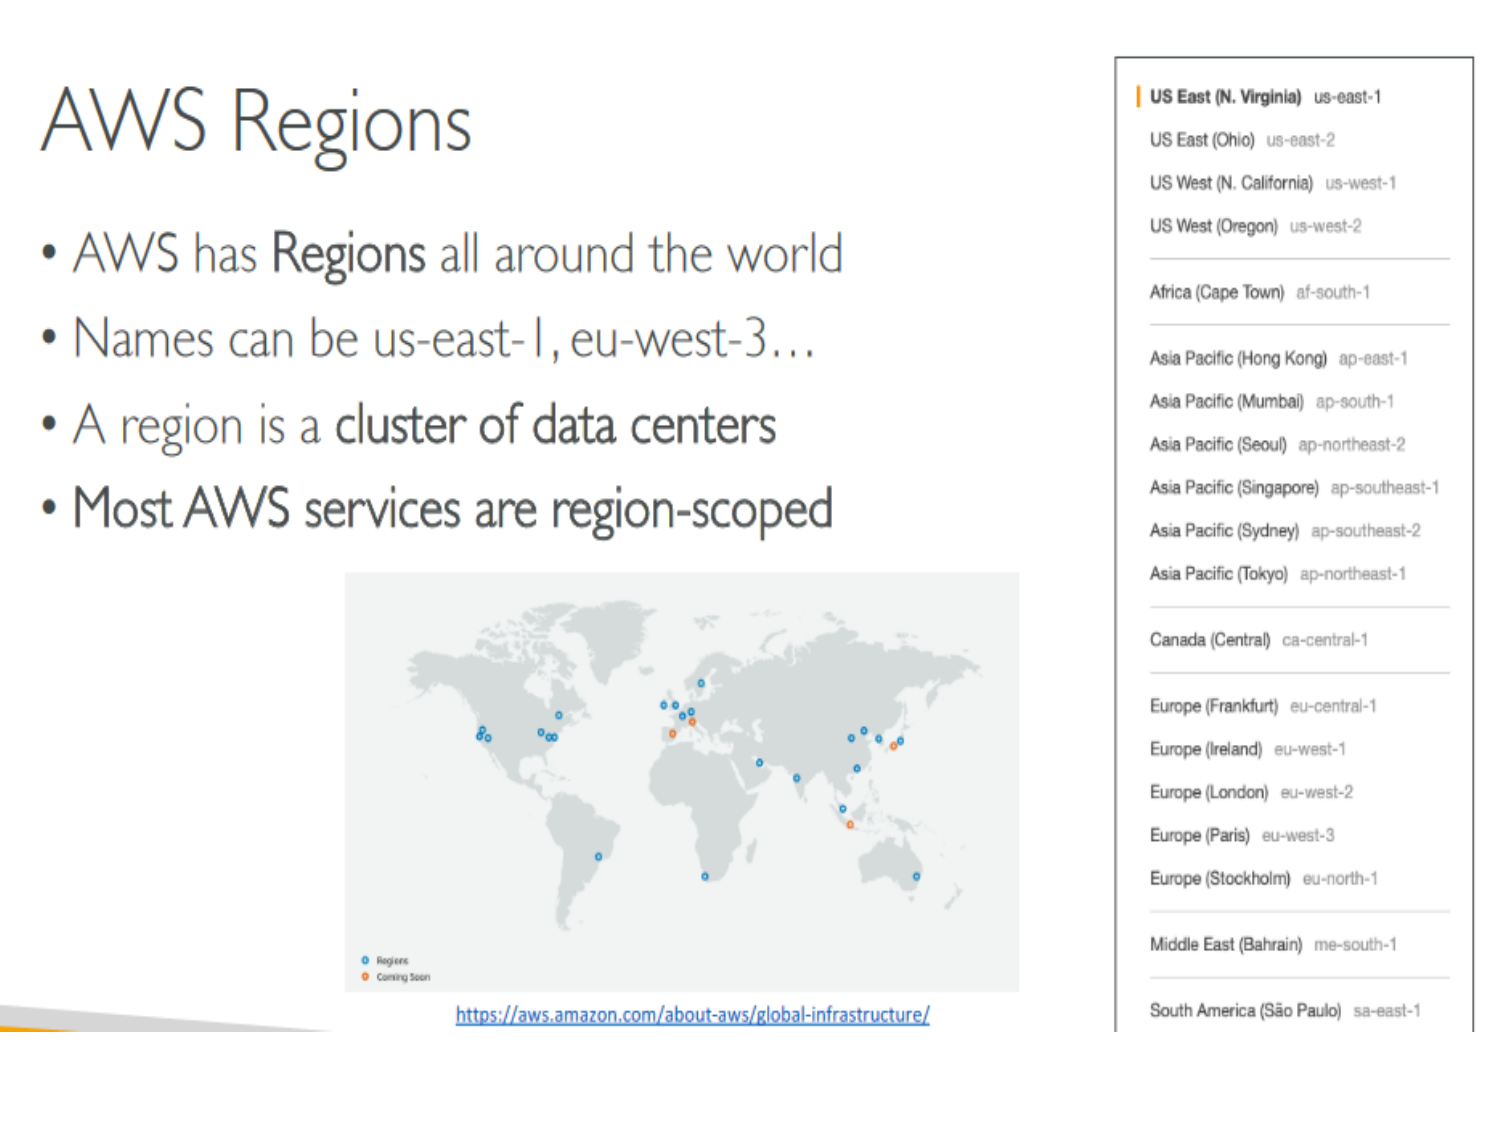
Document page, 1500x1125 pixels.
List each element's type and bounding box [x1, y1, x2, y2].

picture [0, 23, 1500, 1032]
